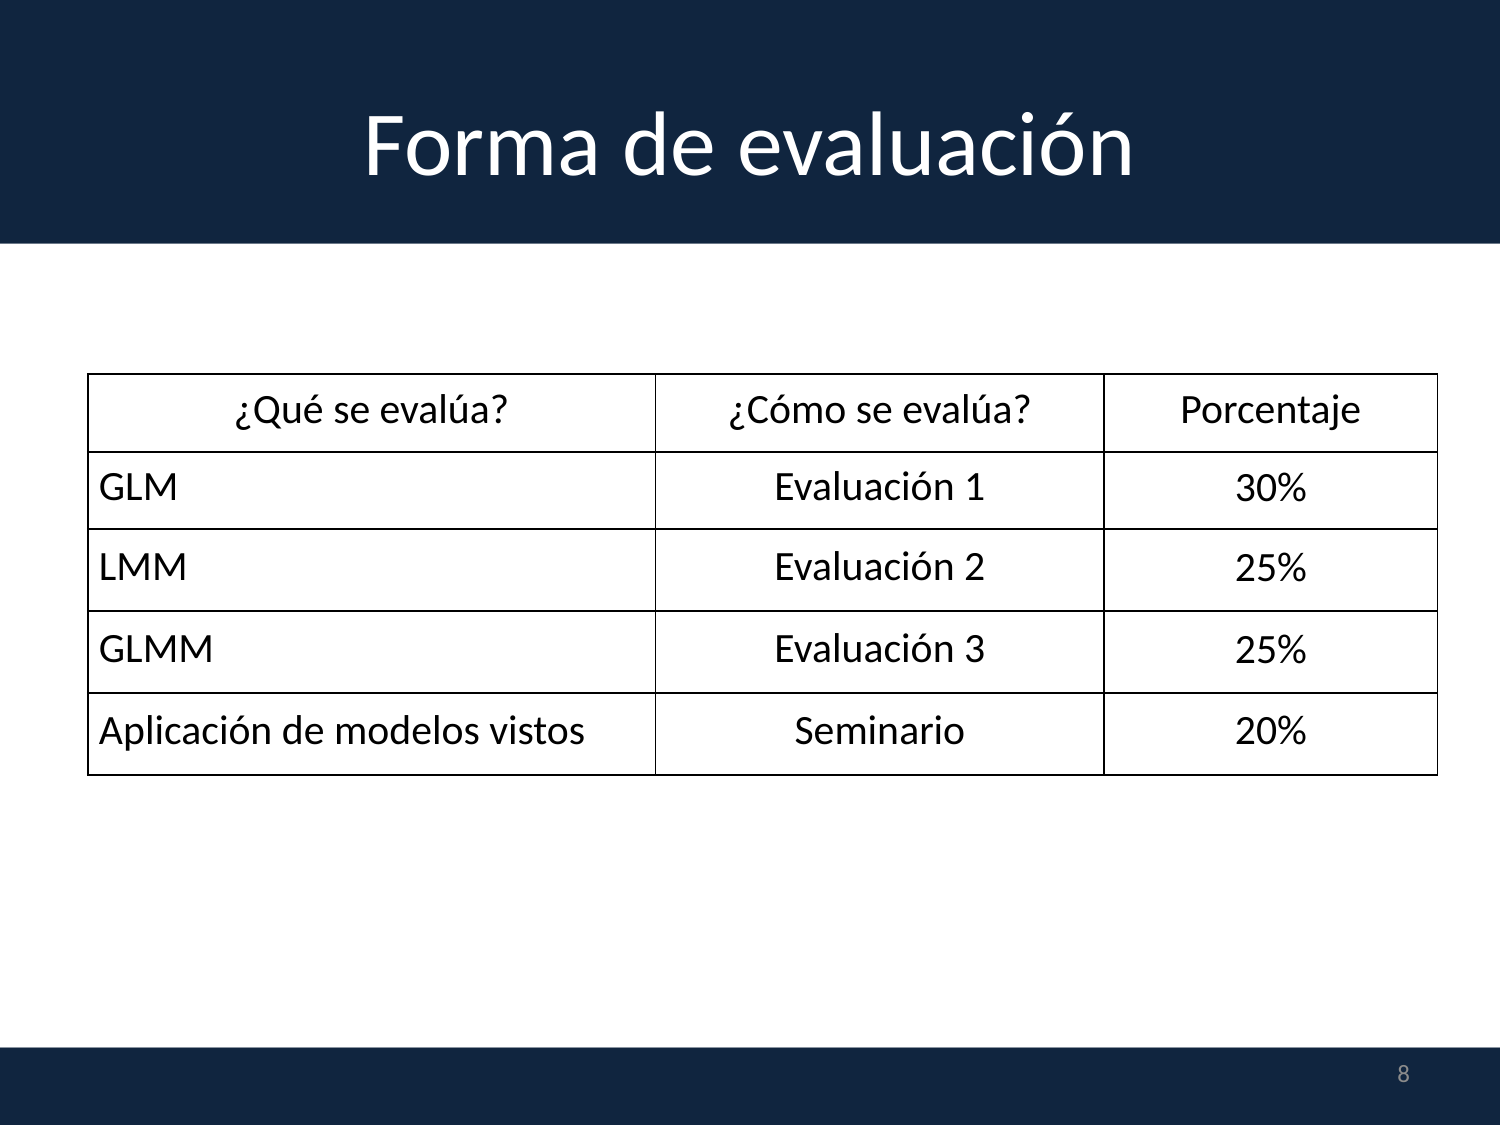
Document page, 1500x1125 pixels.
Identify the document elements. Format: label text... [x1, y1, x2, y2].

table_header ¿Cómo se evalúa? [656, 375, 1103, 451]
table_cell Aplicación de modelos vistos [89, 694, 655, 774]
table_cell LMM [89, 530, 655, 610]
picture [0, 0, 1500, 1125]
table_cell Seminario [656, 694, 1103, 774]
title Forma de evaluación [75, 45, 1425, 233]
table_cell 25% [1105, 530, 1437, 610]
slide_number 8 [1074, 1042, 1425, 1103]
table_header Porcentaje [1105, 375, 1437, 451]
table_header ¿Qué se evalúa? [89, 375, 655, 451]
table_cell 30% [1105, 453, 1437, 528]
table_cell GLMM [89, 612, 655, 692]
table_cell Evaluación 3 [656, 612, 1103, 692]
table_cell 20% [1105, 694, 1437, 774]
table_cell GLM [89, 453, 655, 528]
table_cell 25% [1105, 612, 1437, 692]
table_cell Evaluación 1 [656, 453, 1103, 528]
table_cell Evaluación 2 [656, 530, 1103, 610]
